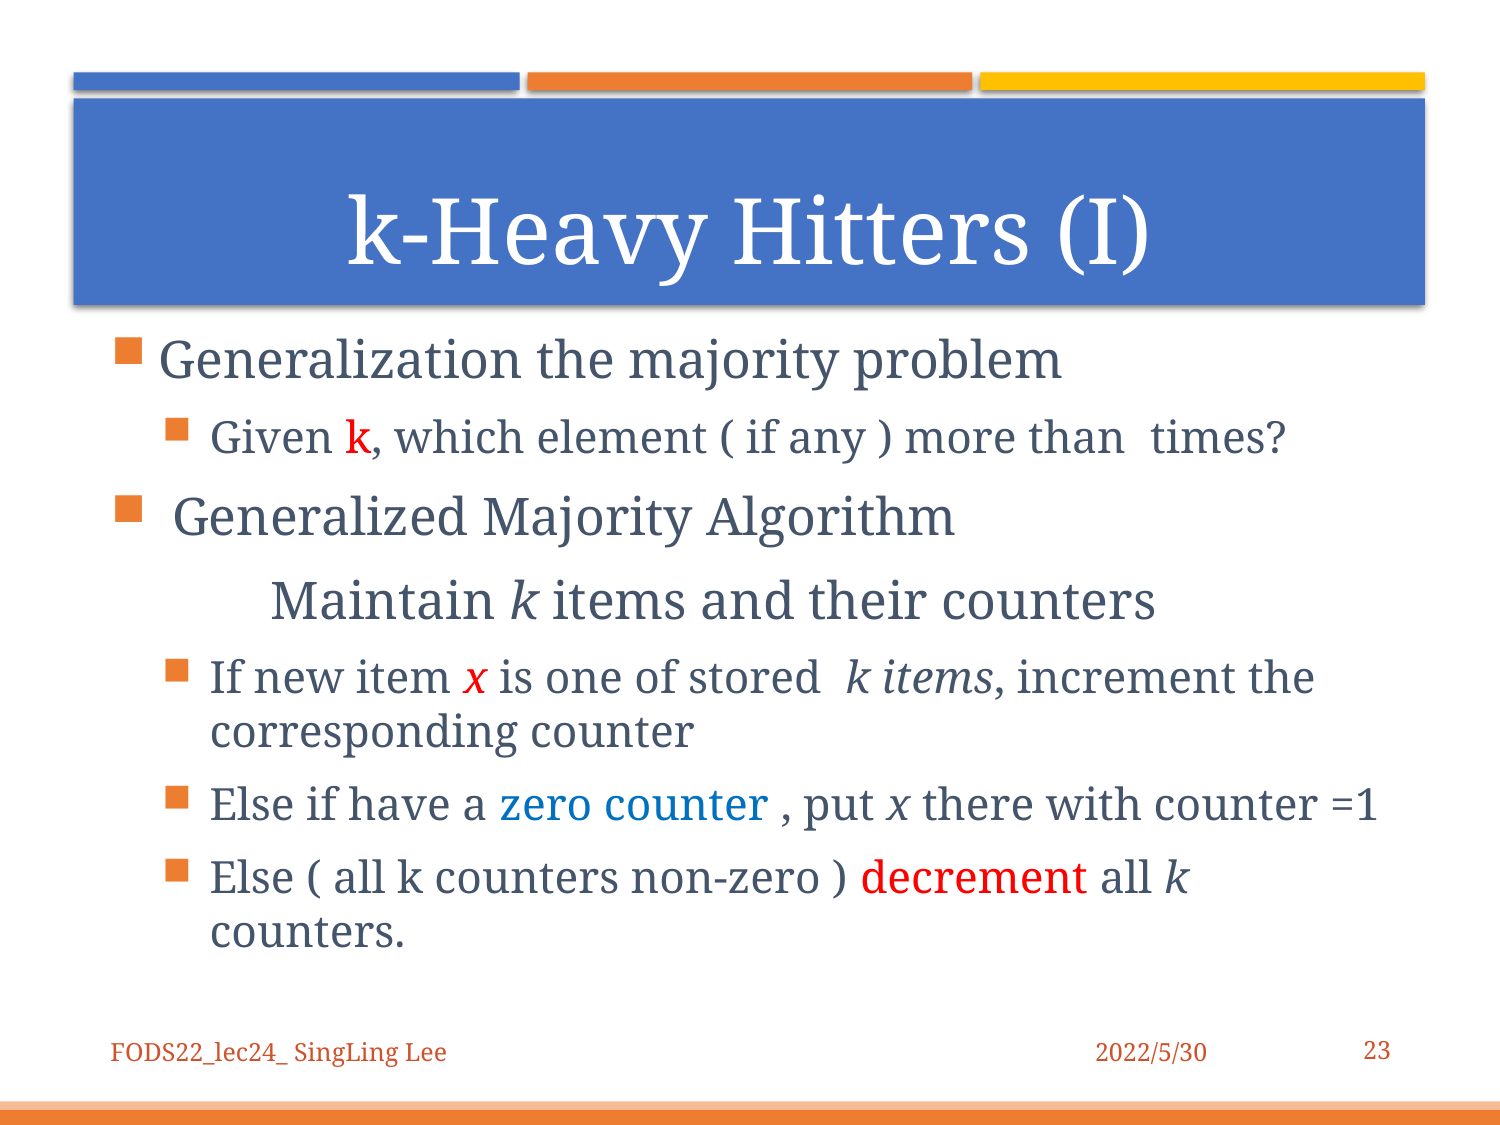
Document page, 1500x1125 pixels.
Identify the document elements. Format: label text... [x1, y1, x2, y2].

title k-Heavy Hitters (I) [95, 112, 1406, 291]
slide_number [915, 1021, 1223, 1082]
footer FODS22_lec24_ SingLing Lee [95, 1021, 890, 1082]
slide_number 23 [1248, 1021, 1406, 1082]
